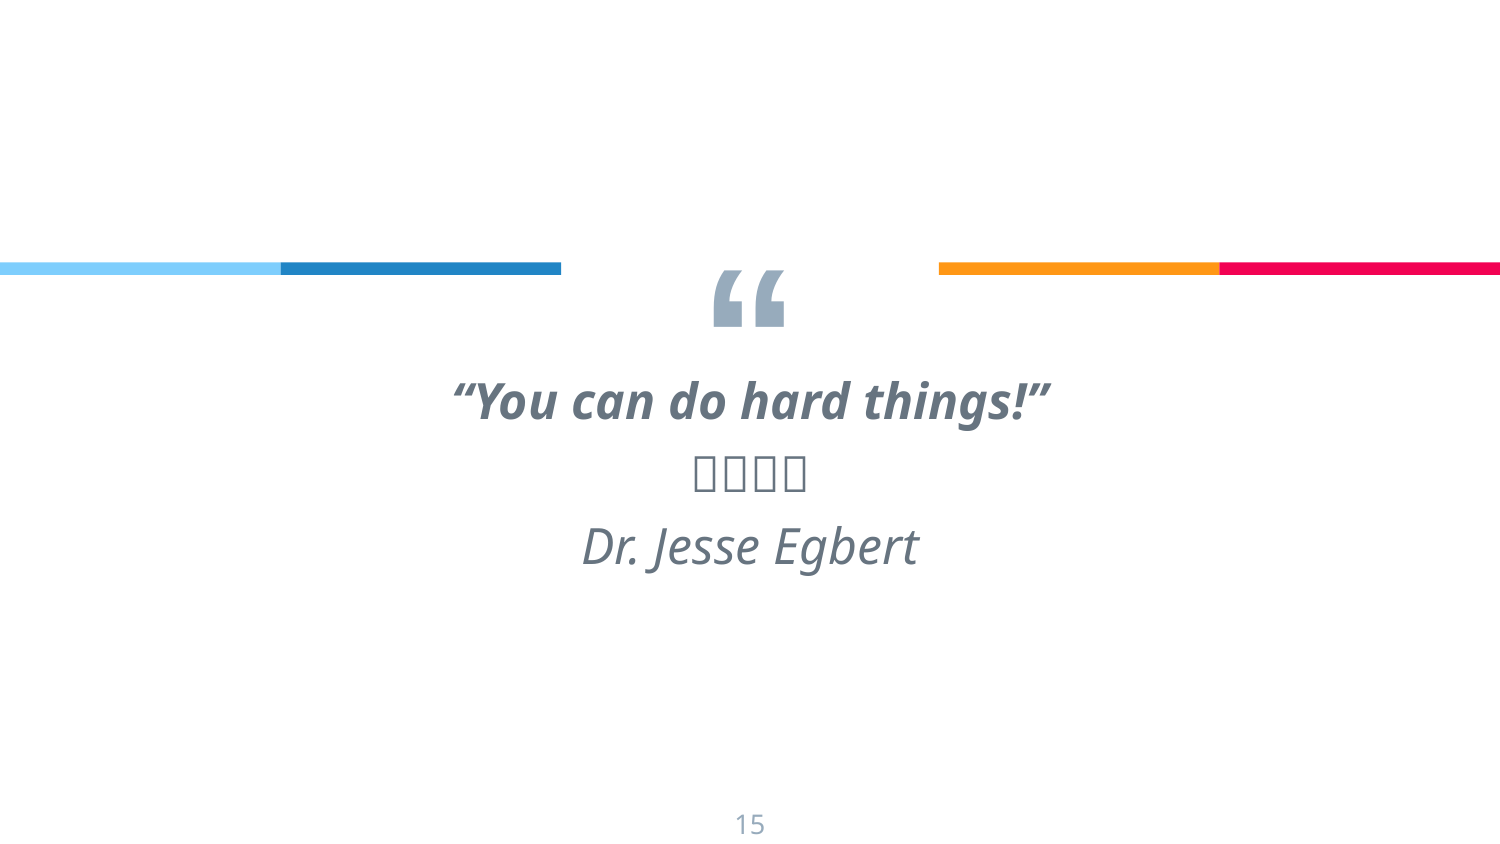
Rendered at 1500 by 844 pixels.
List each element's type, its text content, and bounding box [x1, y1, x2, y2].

list “You can do hard things!” 💪💪💪💪 Dr. Jesse Egbert [280, 354, 1220, 616]
slide_number ‹#› [0, 792, 1500, 844]
